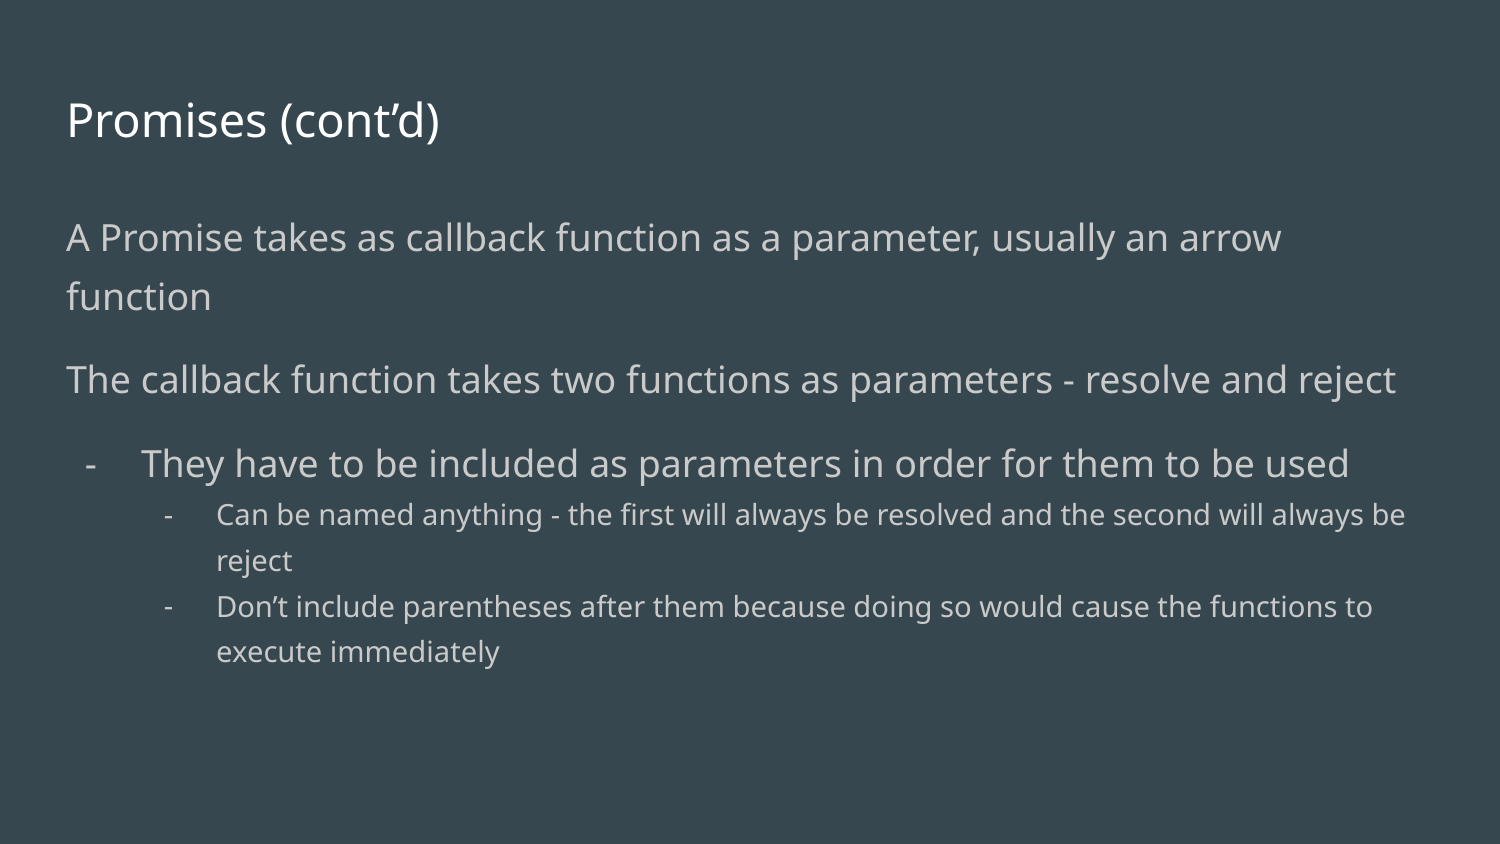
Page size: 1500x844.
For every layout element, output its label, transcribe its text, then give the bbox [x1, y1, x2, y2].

list A Promise takes as callback function as a parameter, usually an arrow function The callback function takes two functions as parameters - resolve and reject They have to be included as parameters in order for them to be used Can be named anything - the first will always be resolved and the second will always be reject Don’t include parentheses after them because doing so would cause the functions to execute immediately [51, 189, 1449, 750]
title Promises (cont’d) [51, 72, 1449, 167]
